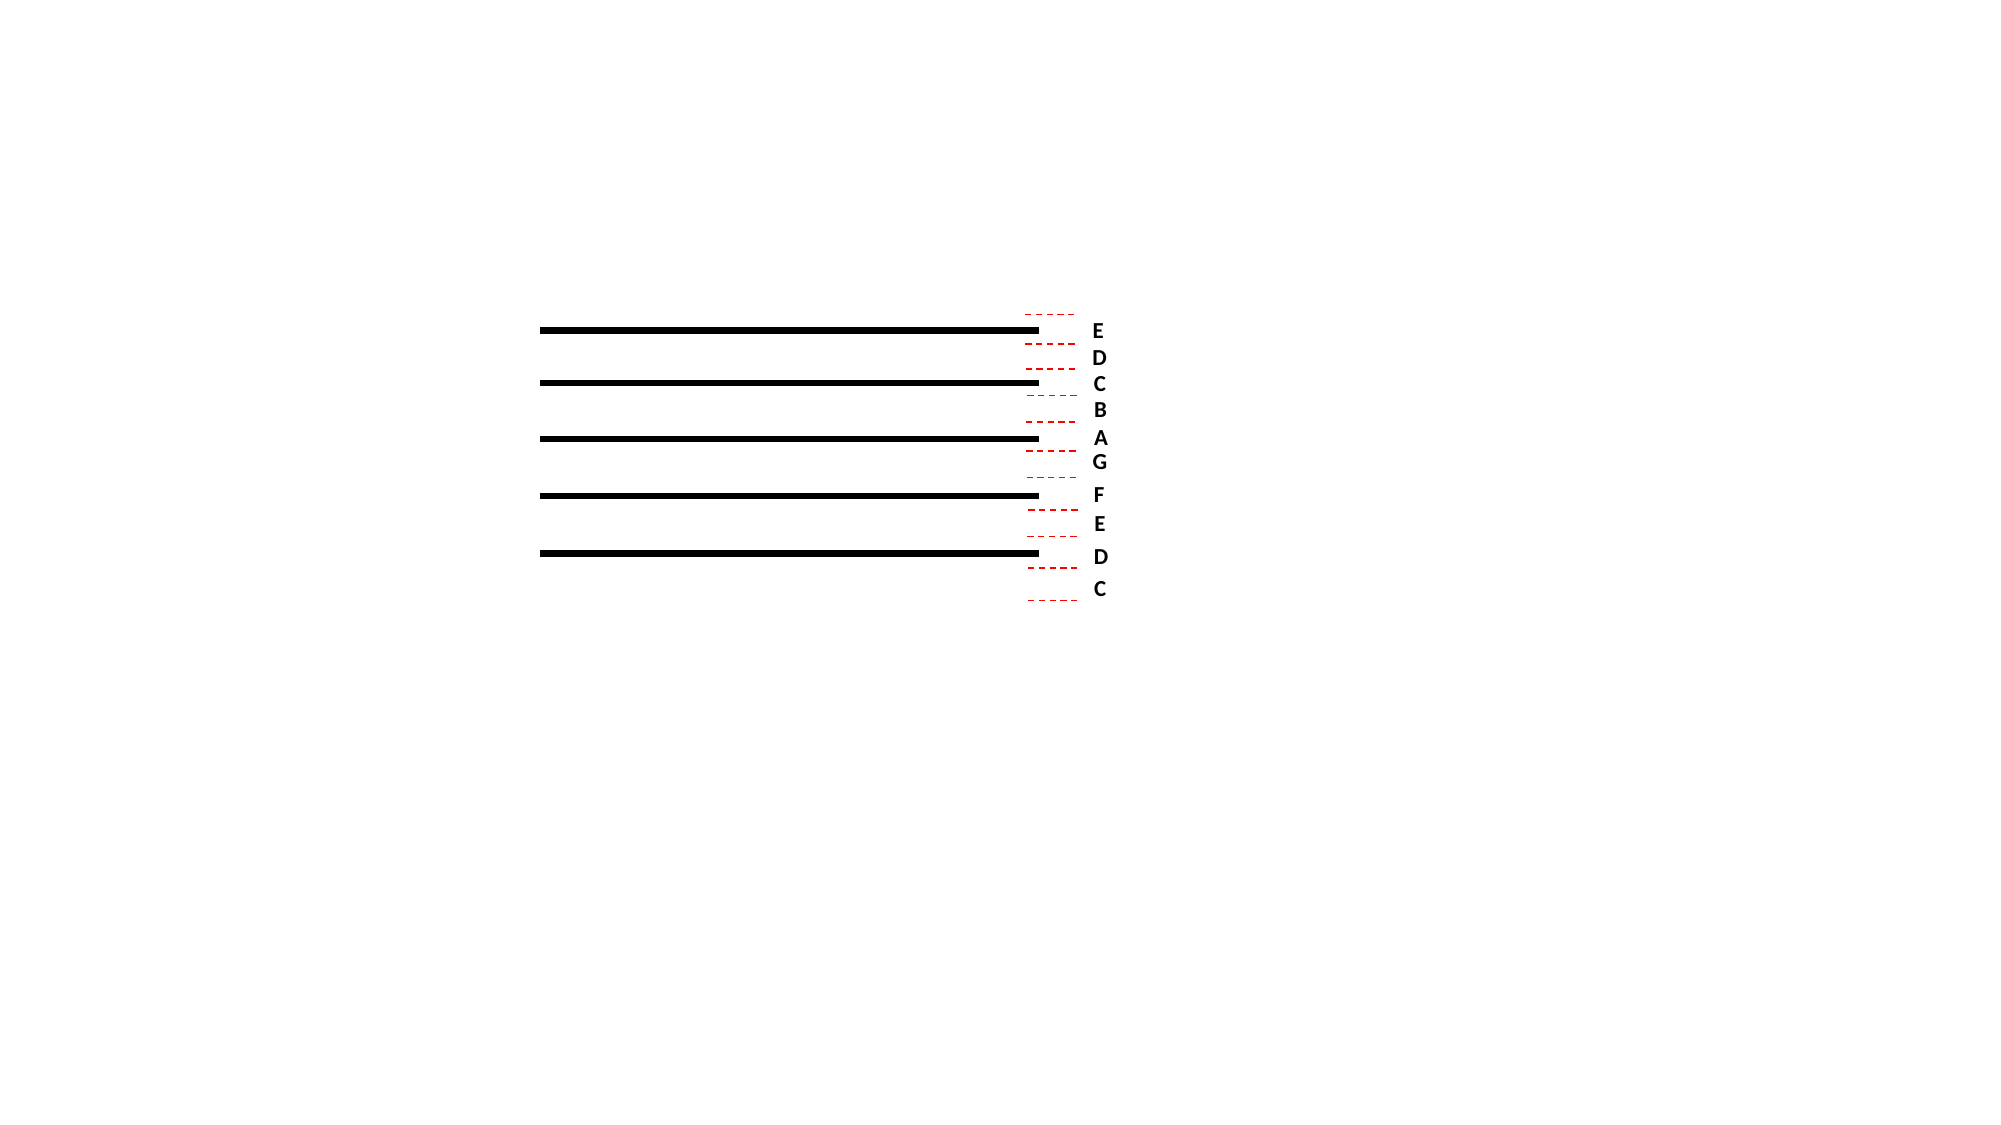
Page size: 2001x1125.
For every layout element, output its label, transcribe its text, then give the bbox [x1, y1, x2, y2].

text_box F [1079, 482, 1120, 515]
text_box G [1077, 439, 1123, 482]
text_box A [1079, 414, 1124, 458]
text_box C [1079, 378, 1122, 404]
text_box D [1079, 534, 1124, 577]
text_box E [1077, 308, 1119, 351]
text_box E [1079, 501, 1121, 544]
text_box D [1077, 335, 1122, 378]
text_box C [1079, 577, 1122, 608]
text_box B [1079, 387, 1123, 430]
